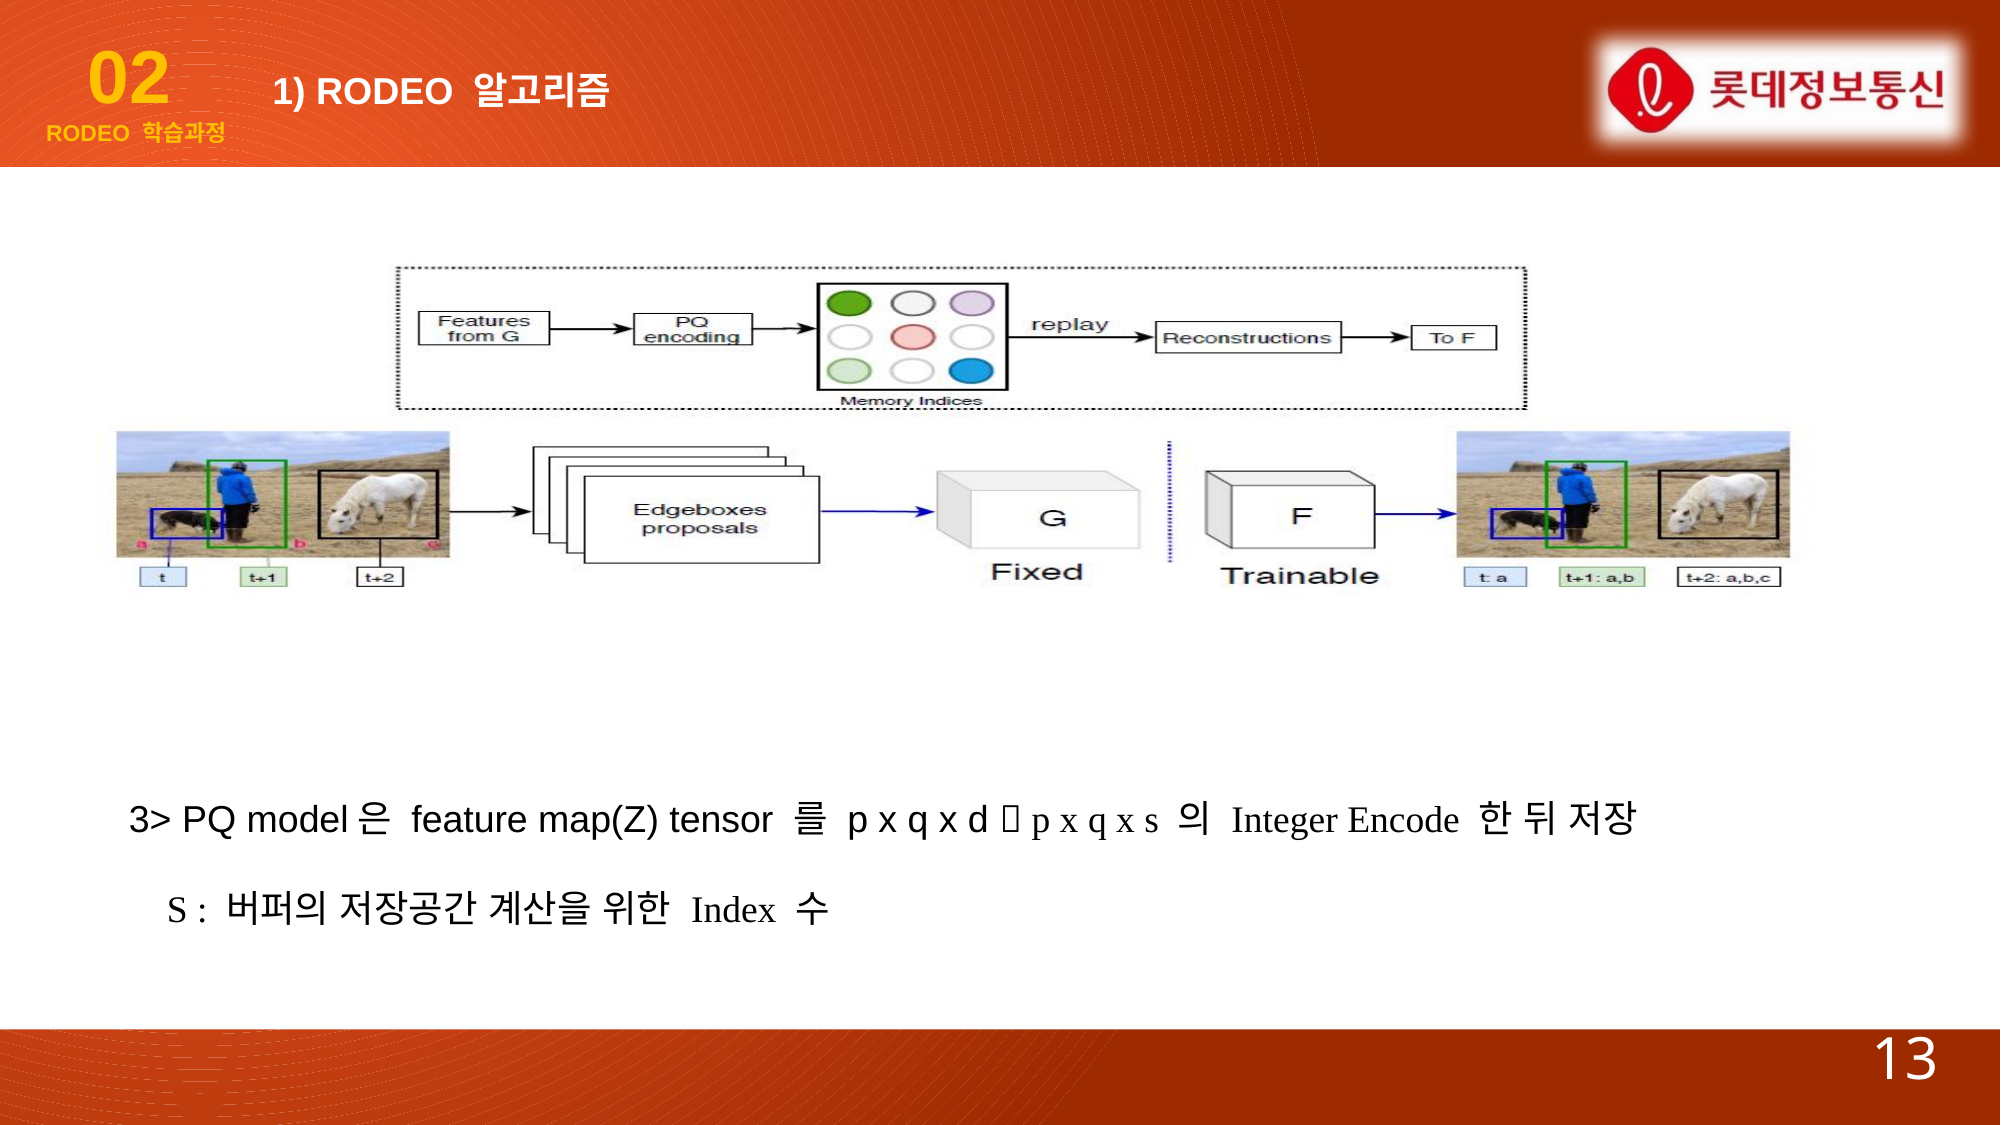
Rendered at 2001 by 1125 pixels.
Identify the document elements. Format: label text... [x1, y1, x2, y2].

picture [1578, 18, 1981, 162]
text_box [0, 166, 2000, 1031]
picture [93, 255, 1819, 599]
text_box 02 RODEO 학습과정 [30, 25, 852, 149]
slide_number 13 [1842, 1047, 1967, 1108]
text_box 3> PQ model은 feature map(Z) tensor 를 p x q x d  p x q x s 의 Integer Encode 한 뒤 저장 S : 버퍼의 저장공간 계산을 위한 Index 수 [114, 742, 1839, 937]
